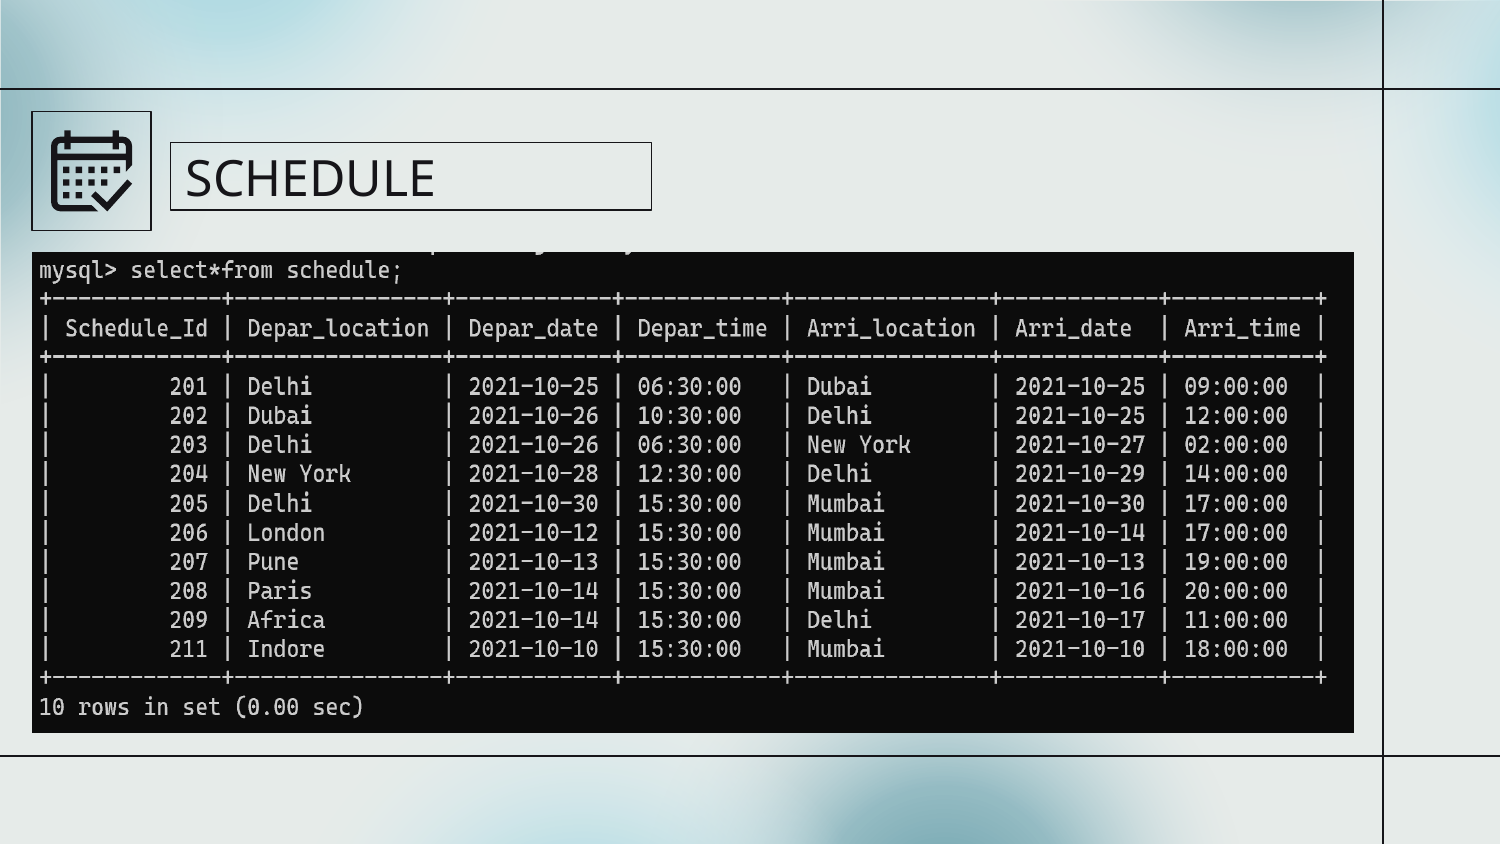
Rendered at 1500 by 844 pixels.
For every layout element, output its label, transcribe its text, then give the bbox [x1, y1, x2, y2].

title SCHEDULE [170, 142, 652, 211]
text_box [31, 111, 152, 231]
picture [31, 252, 1355, 733]
